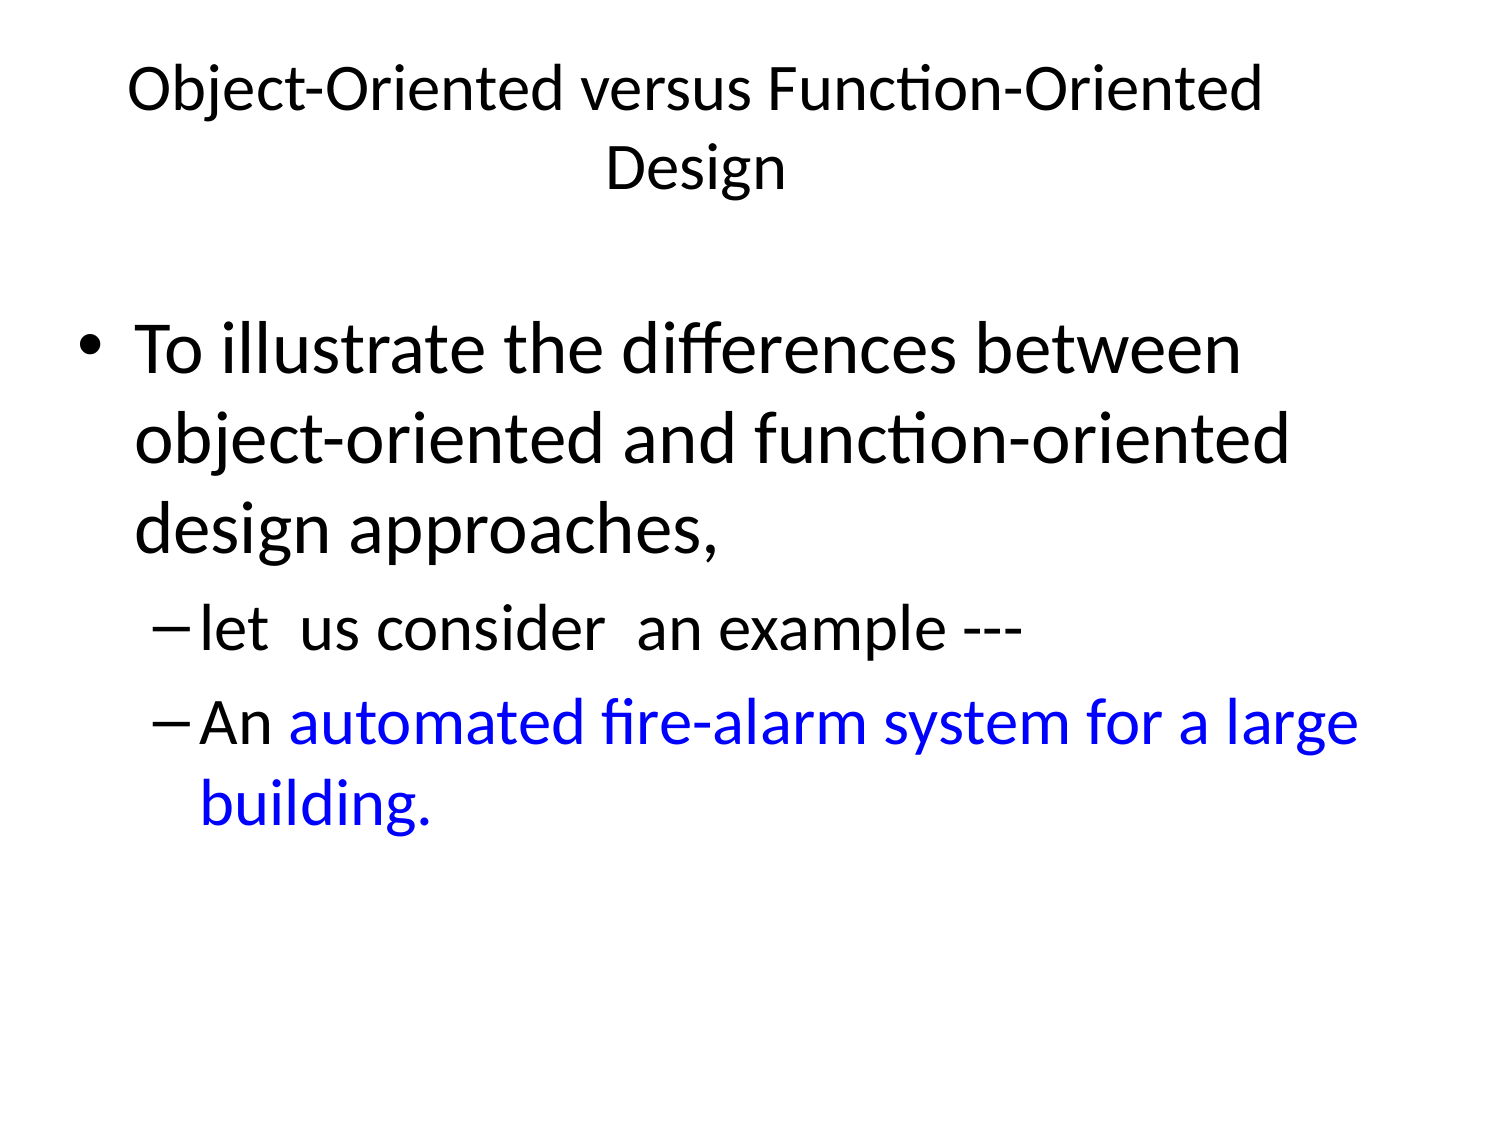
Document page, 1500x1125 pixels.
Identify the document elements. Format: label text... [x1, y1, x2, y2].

list To illustrate the differences between object-oriented and function-oriented design approaches, let us consider an example --- An automated fire-alarm system for a large building. [75, 290, 1417, 975]
title Object-Oriented versus Function-Oriented Design [66, 29, 1342, 217]
